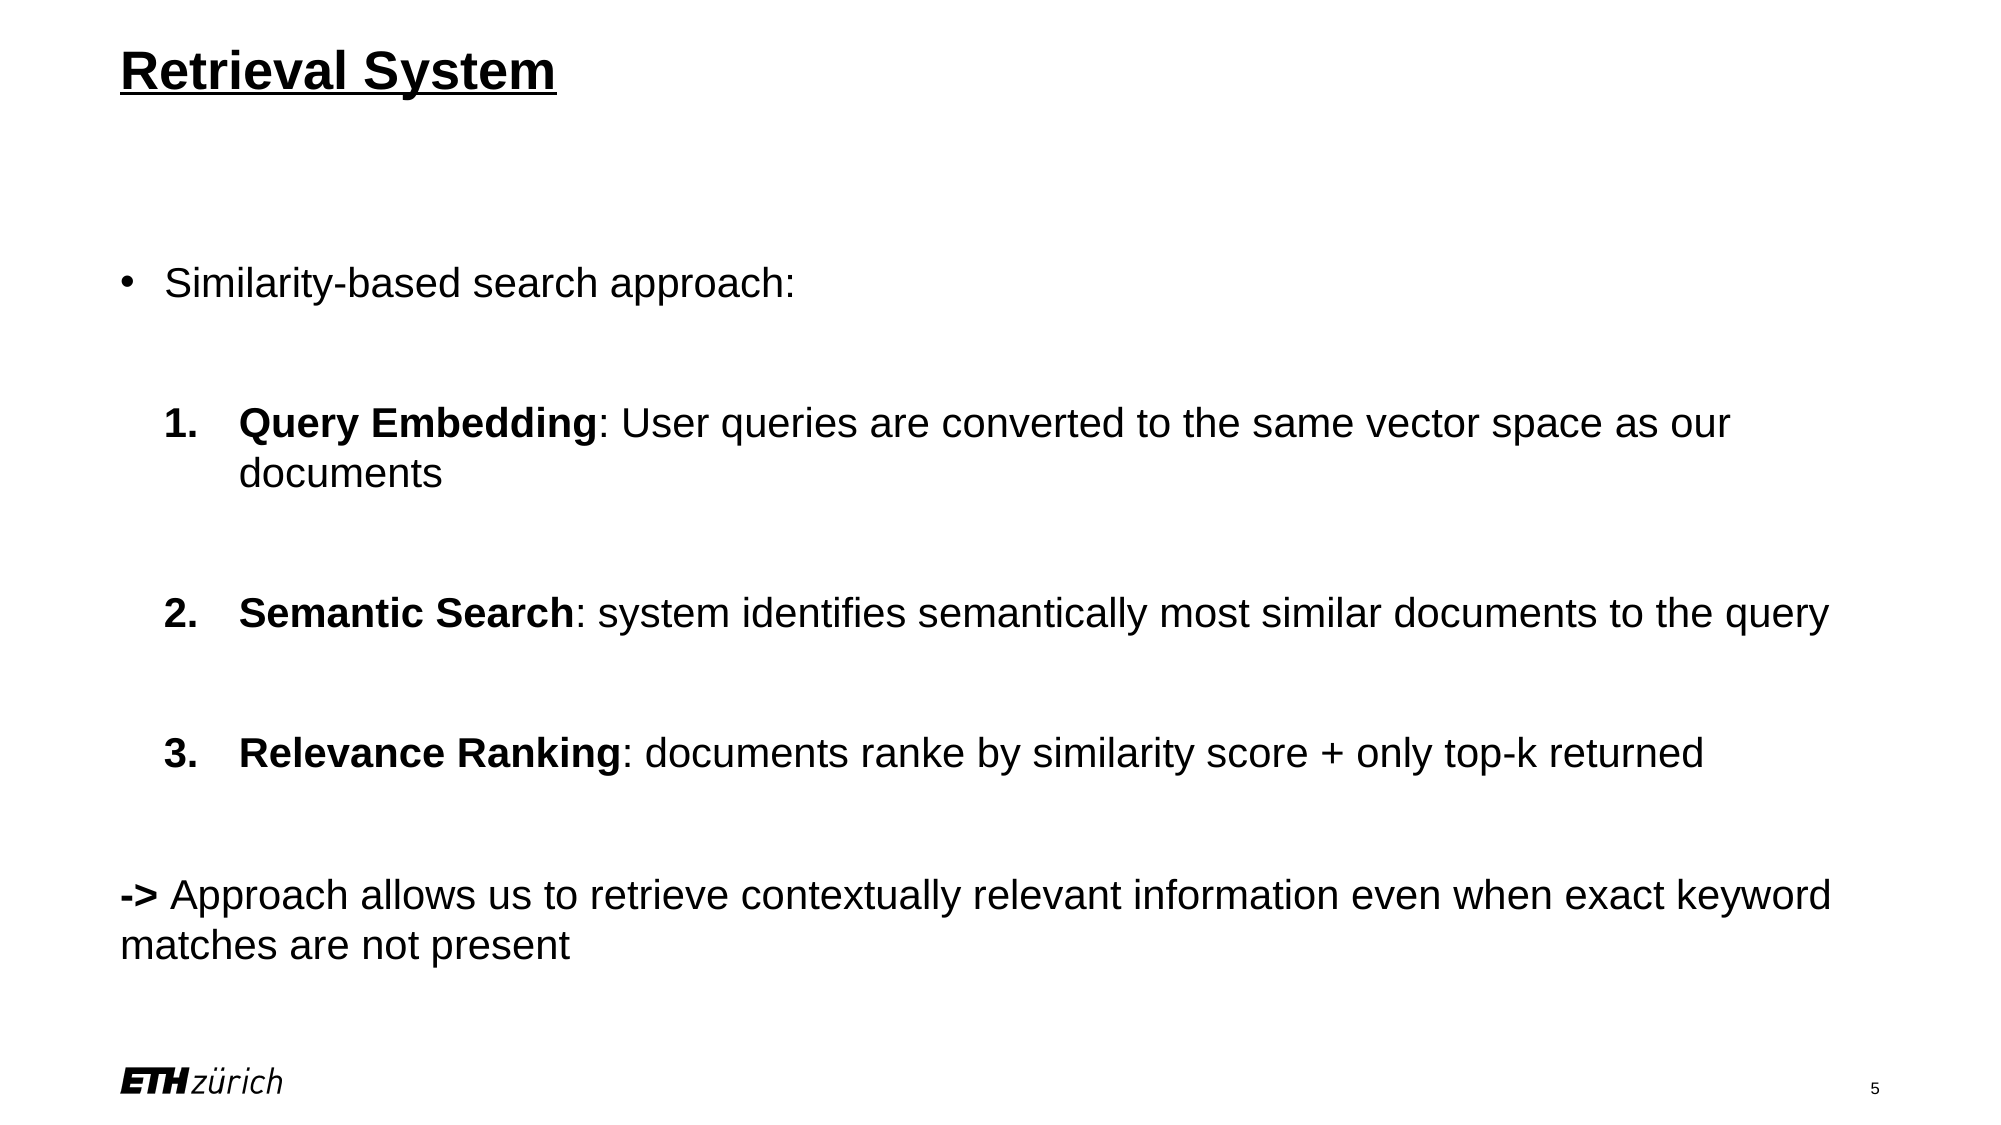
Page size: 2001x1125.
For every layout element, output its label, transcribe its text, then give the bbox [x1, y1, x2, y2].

title Retrieval System [120, 42, 1880, 191]
picture [120, 1067, 282, 1094]
slide_number 5 [1827, 1069, 1880, 1106]
list Similarity-based search approach: Query Embedding: User queries are converted to the same vector space as our documents Semantic Search: system identifies semantically most similar documents to the query Relevance Ranking: documents ranke by similarity score + only top-k returned -> Approach allows us to retrieve contextually relevant information even when exact keyword matches are not present [120, 256, 1880, 1024]
